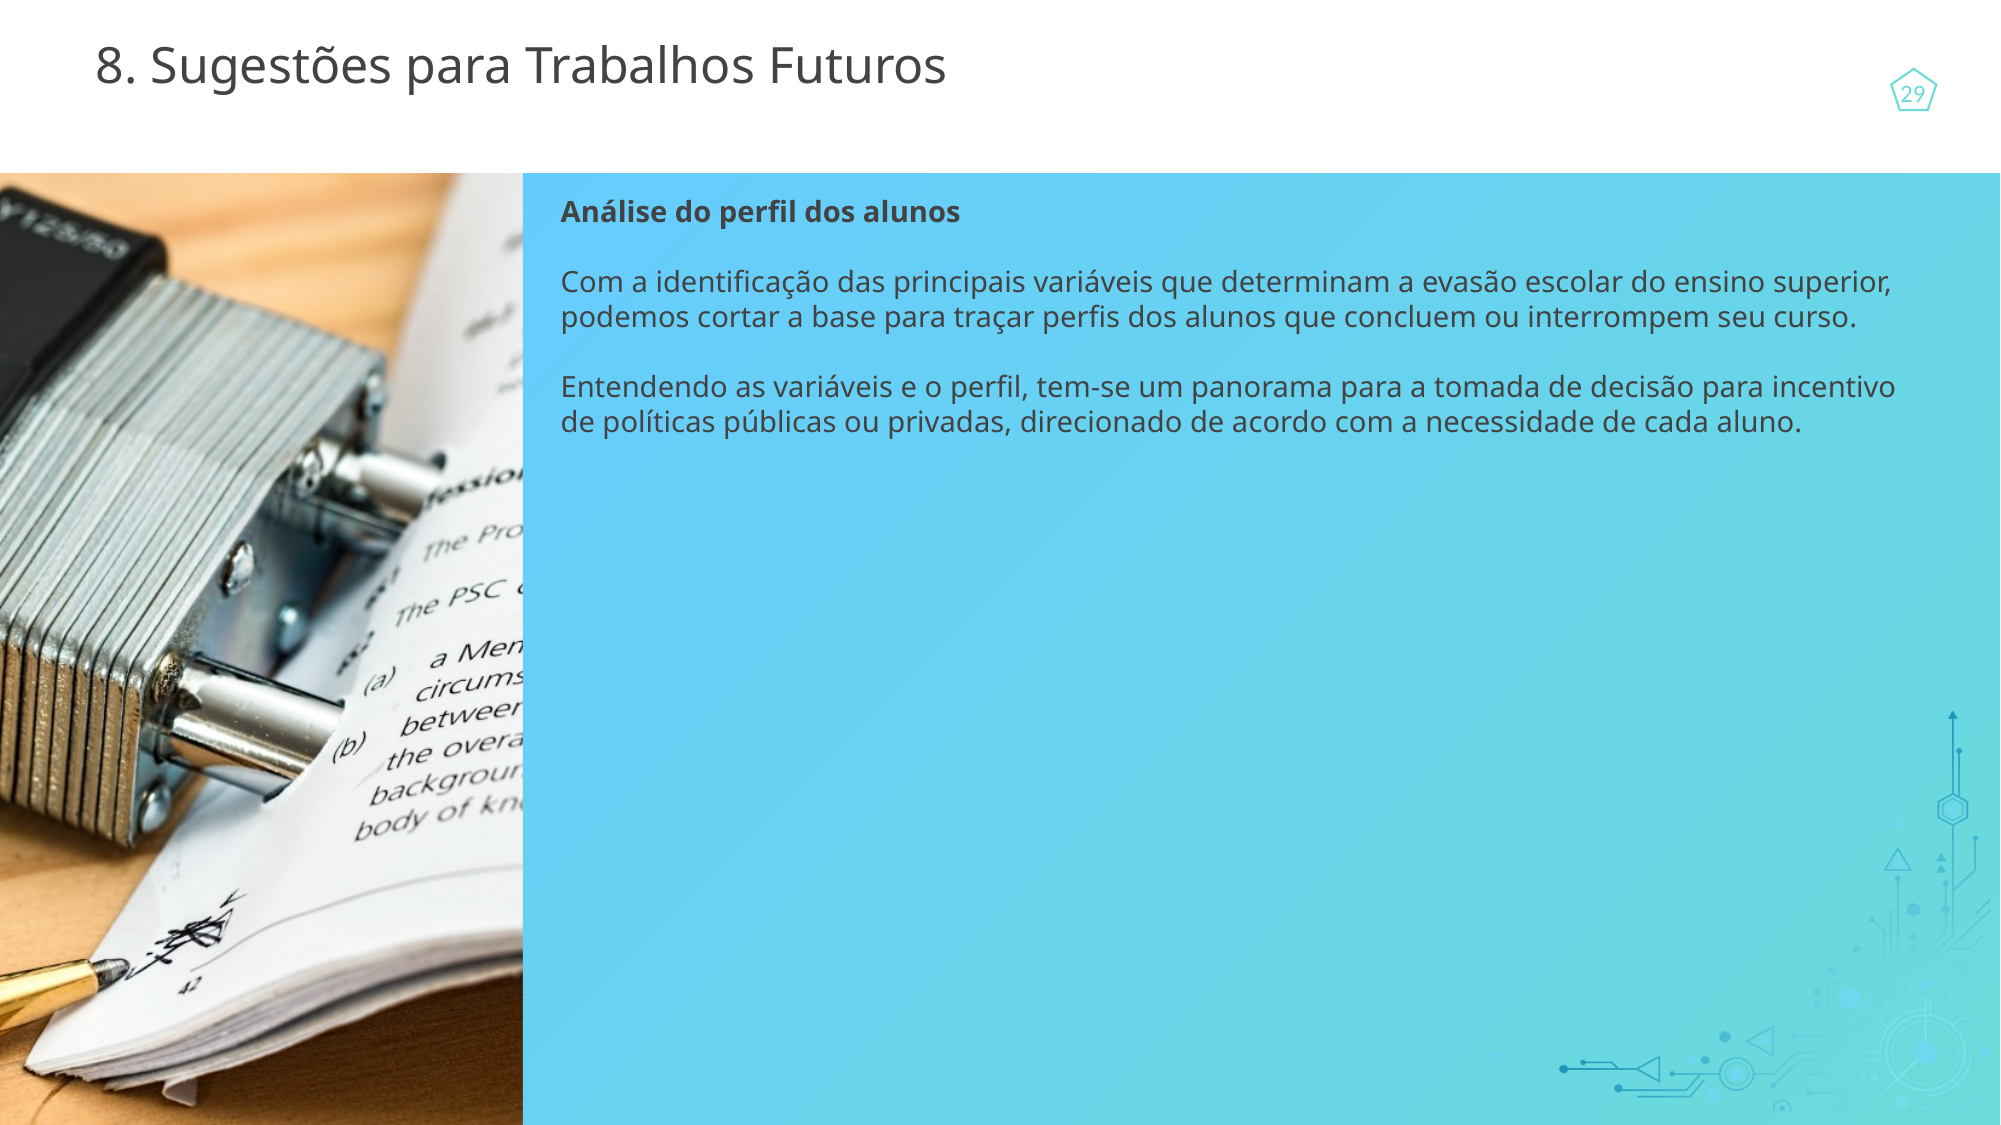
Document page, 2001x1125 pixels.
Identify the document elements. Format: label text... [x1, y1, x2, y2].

text_box 8. Sugestões para Trabalhos Futuros [28, 18, 1116, 136]
picture [0, 173, 522, 1125]
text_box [522, 173, 2000, 1125]
text_box [1890, 67, 1938, 112]
text_box 29 [1869, 62, 1941, 123]
